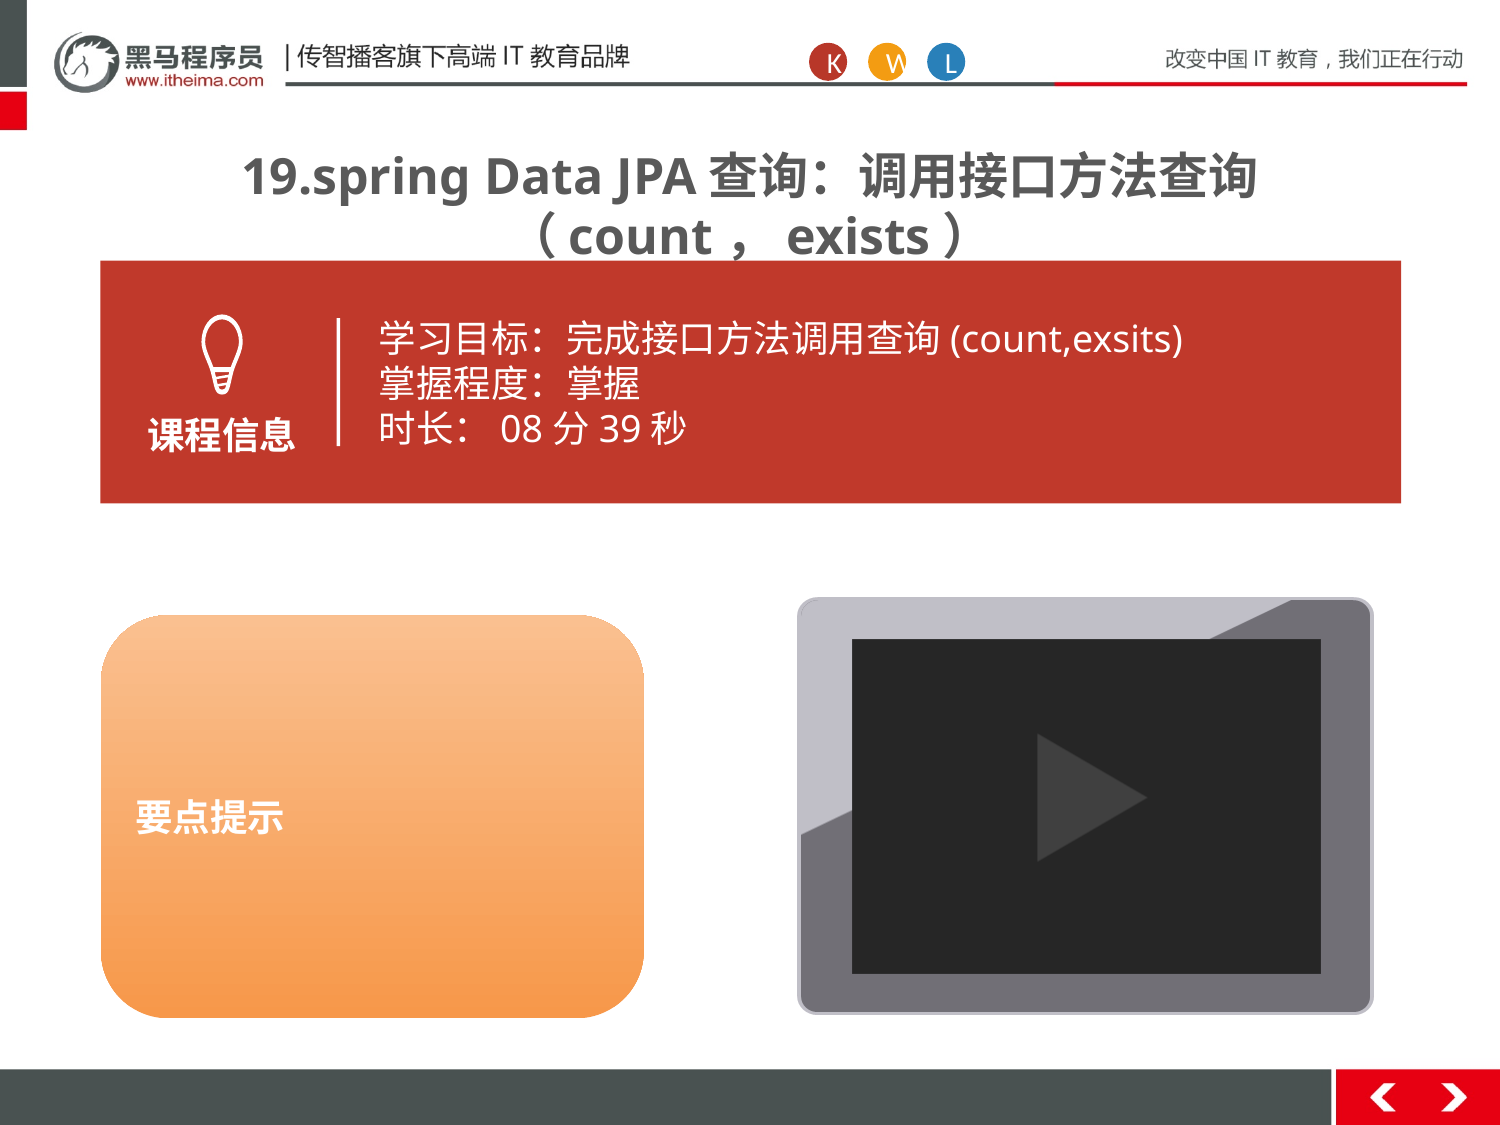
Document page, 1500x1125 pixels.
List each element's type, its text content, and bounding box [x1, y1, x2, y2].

text_box 学习目标：完成接口方法调用查询(count,exsits) 掌握程度：掌握 时长：08分39秒 [364, 307, 1402, 458]
text_box K [806, 40, 850, 83]
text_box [130, 314, 314, 466]
text_box W [866, 40, 909, 83]
picture [0, 0, 1500, 137]
picture [0, 209, 1500, 1125]
text_box 要点提示 [100, 615, 644, 1019]
text_box [98, 258, 1403, 505]
text_box [335, 316, 342, 448]
text_box 19.spring Data JPA查询：调用接口方法查询（count，exists） [0, 137, 1500, 209]
text_box L [925, 40, 968, 83]
